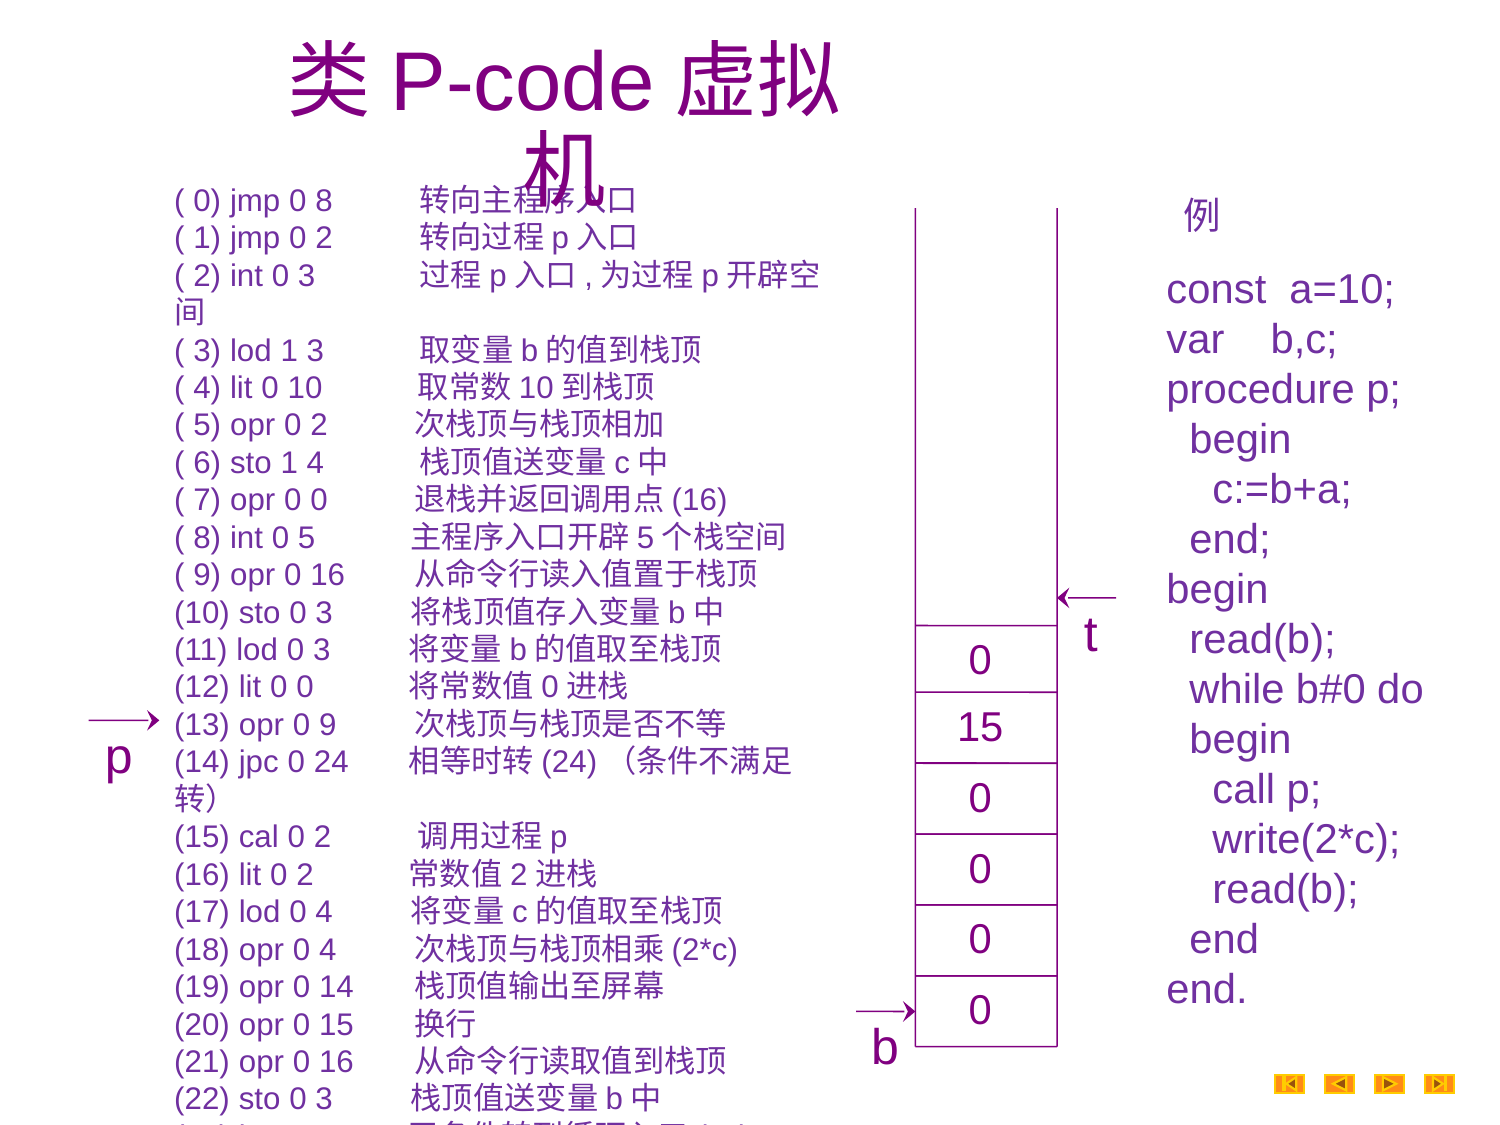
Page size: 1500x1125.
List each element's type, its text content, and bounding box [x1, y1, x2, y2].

text_box [1274, 1074, 1305, 1093]
text_box b [856, 1007, 914, 1082]
text_box 0 [915, 625, 1046, 691]
text_box [146, 710, 160, 730]
text_box p [90, 716, 148, 791]
text_box [1057, 587, 1070, 608]
text_box [1424, 1074, 1455, 1093]
text_box [902, 1001, 910, 1007]
text_box [1374, 1074, 1405, 1093]
text_box ( 0) jmp 0 8 转向主程序入口 ( 1) jmp 0 2 转向过程p入口 ( 2) int 0 3 过程p入口,为过程p开辟空间 ( 3) lod 1 3 取变量b的值到栈顶 ( 4) lit 0 10 取常数10到栈顶 ( 5) opr 0 2 次栈顶与栈顶相加 ( 6) sto 1 4 栈顶值送变量c中 ( 7) opr 0 0 退栈并返回调用点(16) ( 8) int 0 5 主程序入口开辟5个栈空间 ( 9) opr 0 16 从命令行读入值置于栈顶 (10) sto 0 3 将栈顶值存入变量b中 (11) lod 0 3 将变量b的值取至栈顶 (12) lit 0 0 将常数值0进栈 (13) opr 0 9 次栈顶与栈顶是否不等 (14) jpc 0 24 相等时转(24)（条件不满足转） (15) cal 0 2 调用过程p (16) lit 0 2 常数值2进栈 (17) lod 0 4 将变量c的值取至栈顶 (18) opr 0 4 次栈顶与栈顶相乘(2*c) (19) opr 0 14 栈顶值输出至屏幕 (20) opr 0 15 换行 (21) opr 0 16 从命令行读取值到栈顶 (22) sto 0 3 栈顶值送变量b中 (23) jmp 0 11 无条件转到循环入口(11) (24) opr 0 0 结束退栈 [159, 172, 857, 1125]
text_box t [1068, 593, 1113, 669]
text_box 0 [915, 905, 1046, 970]
text_box 类P-code虚拟机 [248, 30, 880, 226]
text_box 0 [915, 976, 1046, 1041]
text_box 例 const a=10; var b,c; procedure p; begin c:=b+a; end; begin read(b); while b#0 do begin call p; write(2*c); read(b); end end. [1151, 184, 1471, 1020]
text_box 0 [915, 835, 1046, 899]
text_box [1324, 1074, 1355, 1093]
text_box 15 [915, 692, 1046, 758]
text_box 0 [915, 763, 1046, 829]
